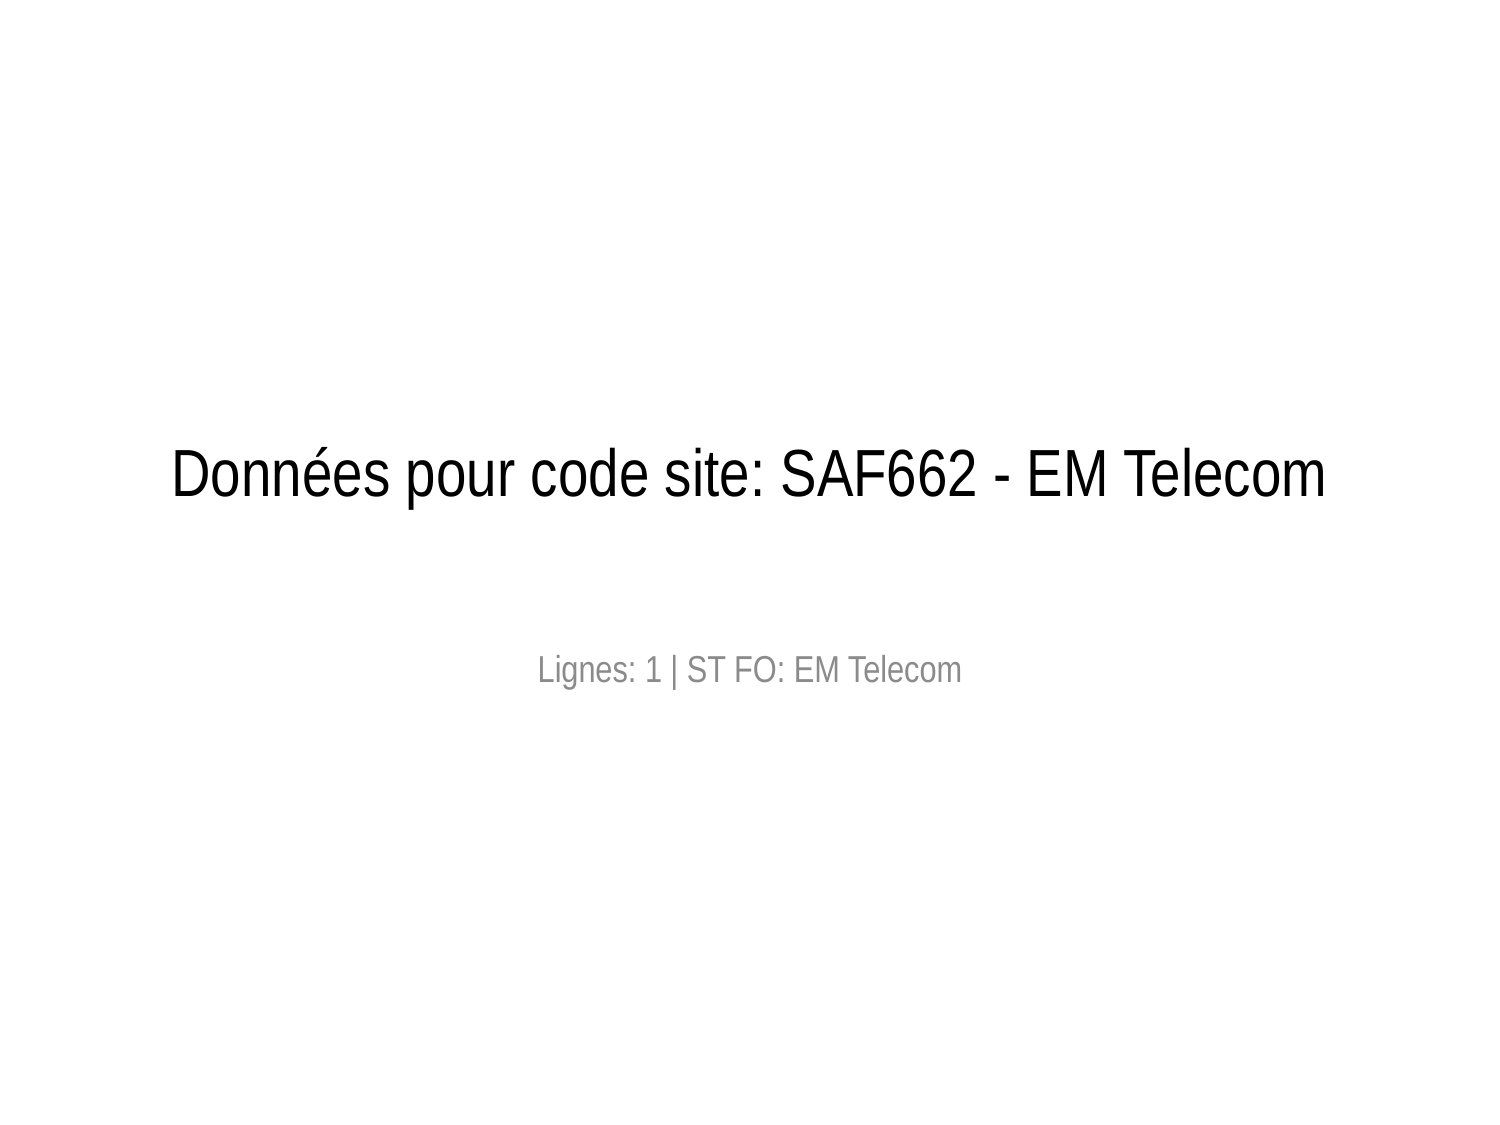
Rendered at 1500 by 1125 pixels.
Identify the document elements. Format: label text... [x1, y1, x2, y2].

title Données pour code site: SAF662 - EM Telecom [112, 349, 1388, 591]
subtitle Lignes: 1 | ST FO: EM Telecom [225, 637, 1275, 925]
